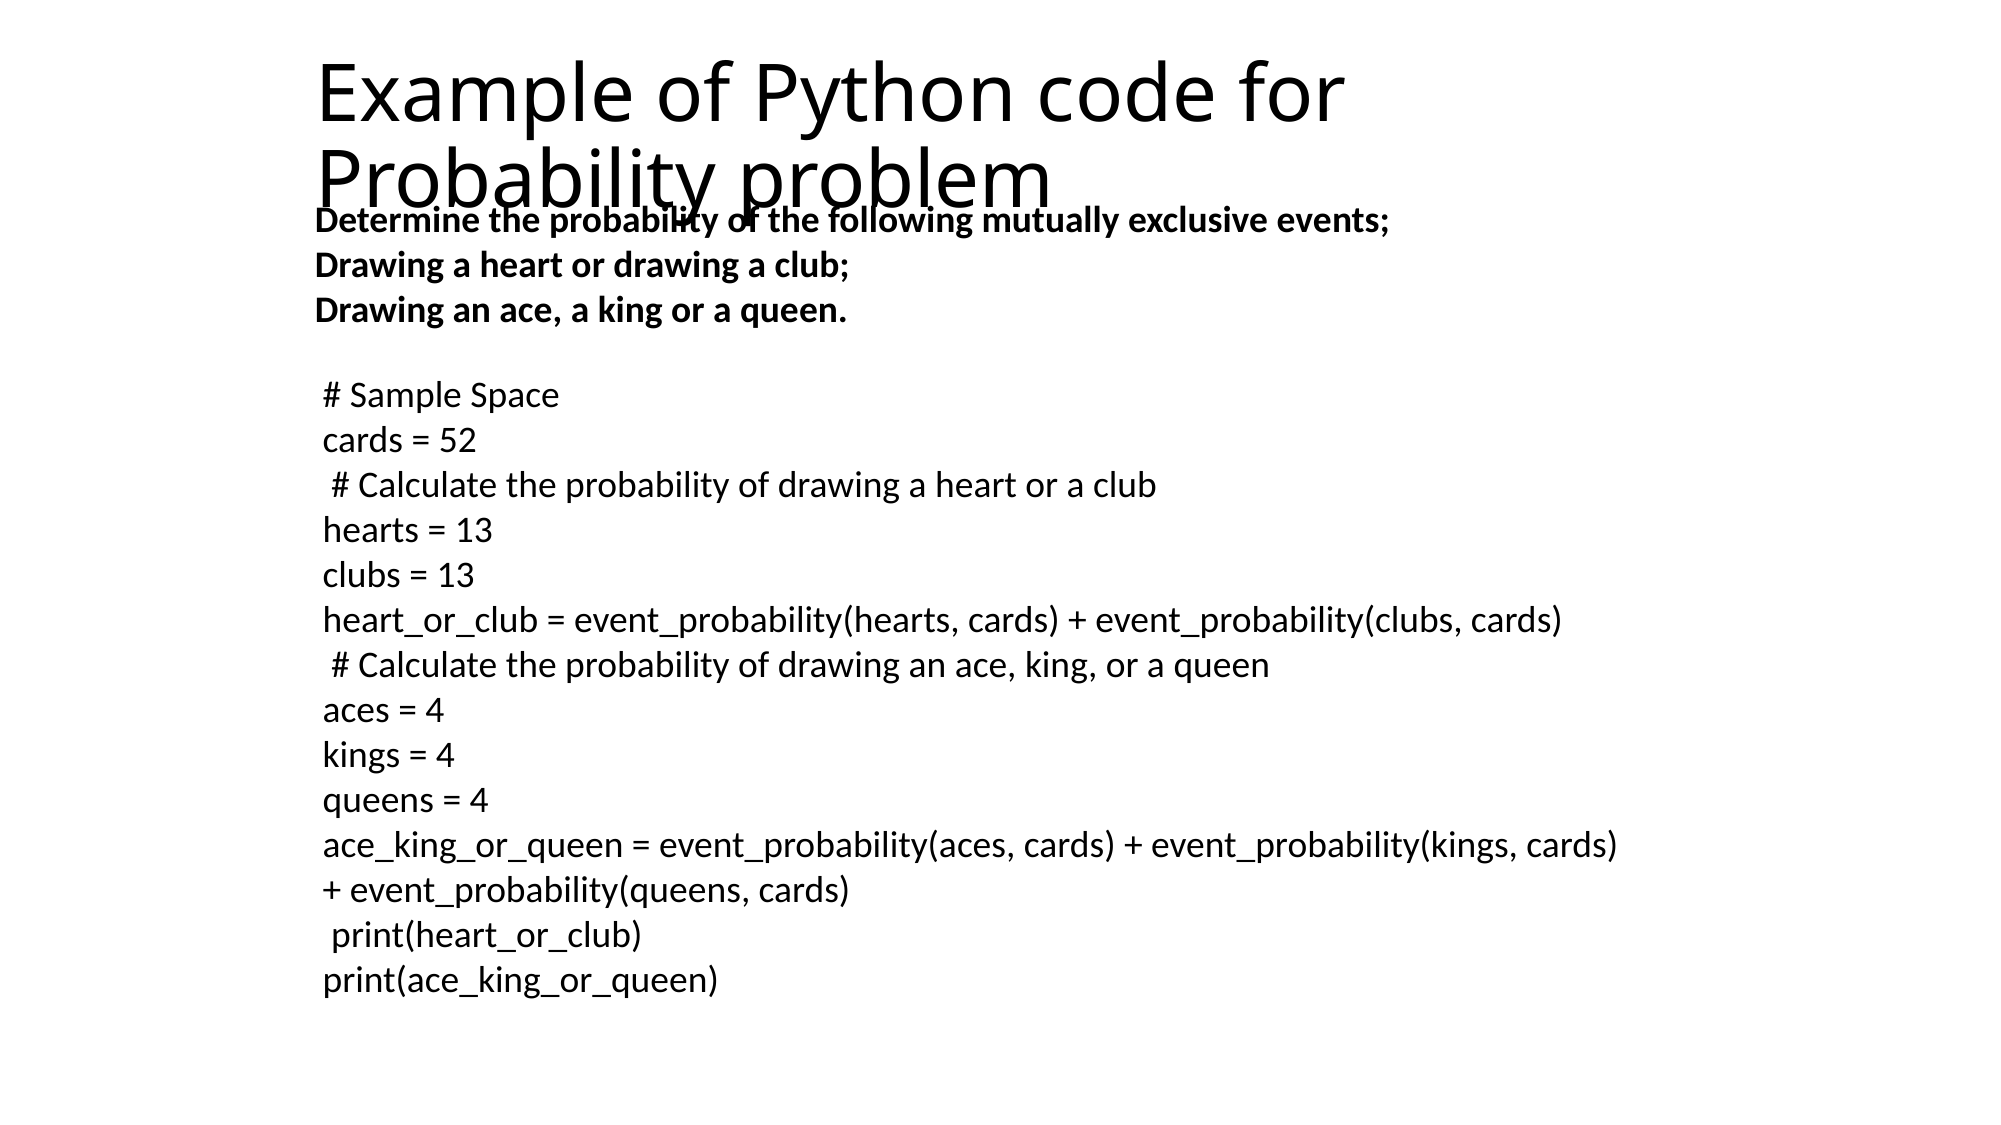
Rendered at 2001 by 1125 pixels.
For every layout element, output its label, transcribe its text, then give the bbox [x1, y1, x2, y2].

title Example of Python code for Probability problem [300, 45, 1675, 187]
text_box Determine the probability of the following mutually exclusive events; Drawing a heart or drawing a club; Drawing an ace, a king or a queen. [300, 187, 1700, 383]
text_box # Sample Space cards = 52 # Calculate the probability of drawing a heart or a club hearts = 13 clubs = 13 heart_or_club = event_probability(hearts, cards) + event_probability(clubs, cards) # Calculate the probability of drawing an ace, king, or a queen aces = 4 kings = 4 queens = 4 ace_king_or_queen = event_probability(aces, cards) + event_probability(kings, cards) + event_probability(queens, cards) print(heart_or_club) print(ace_king_or_queen) [308, 383, 1643, 1008]
